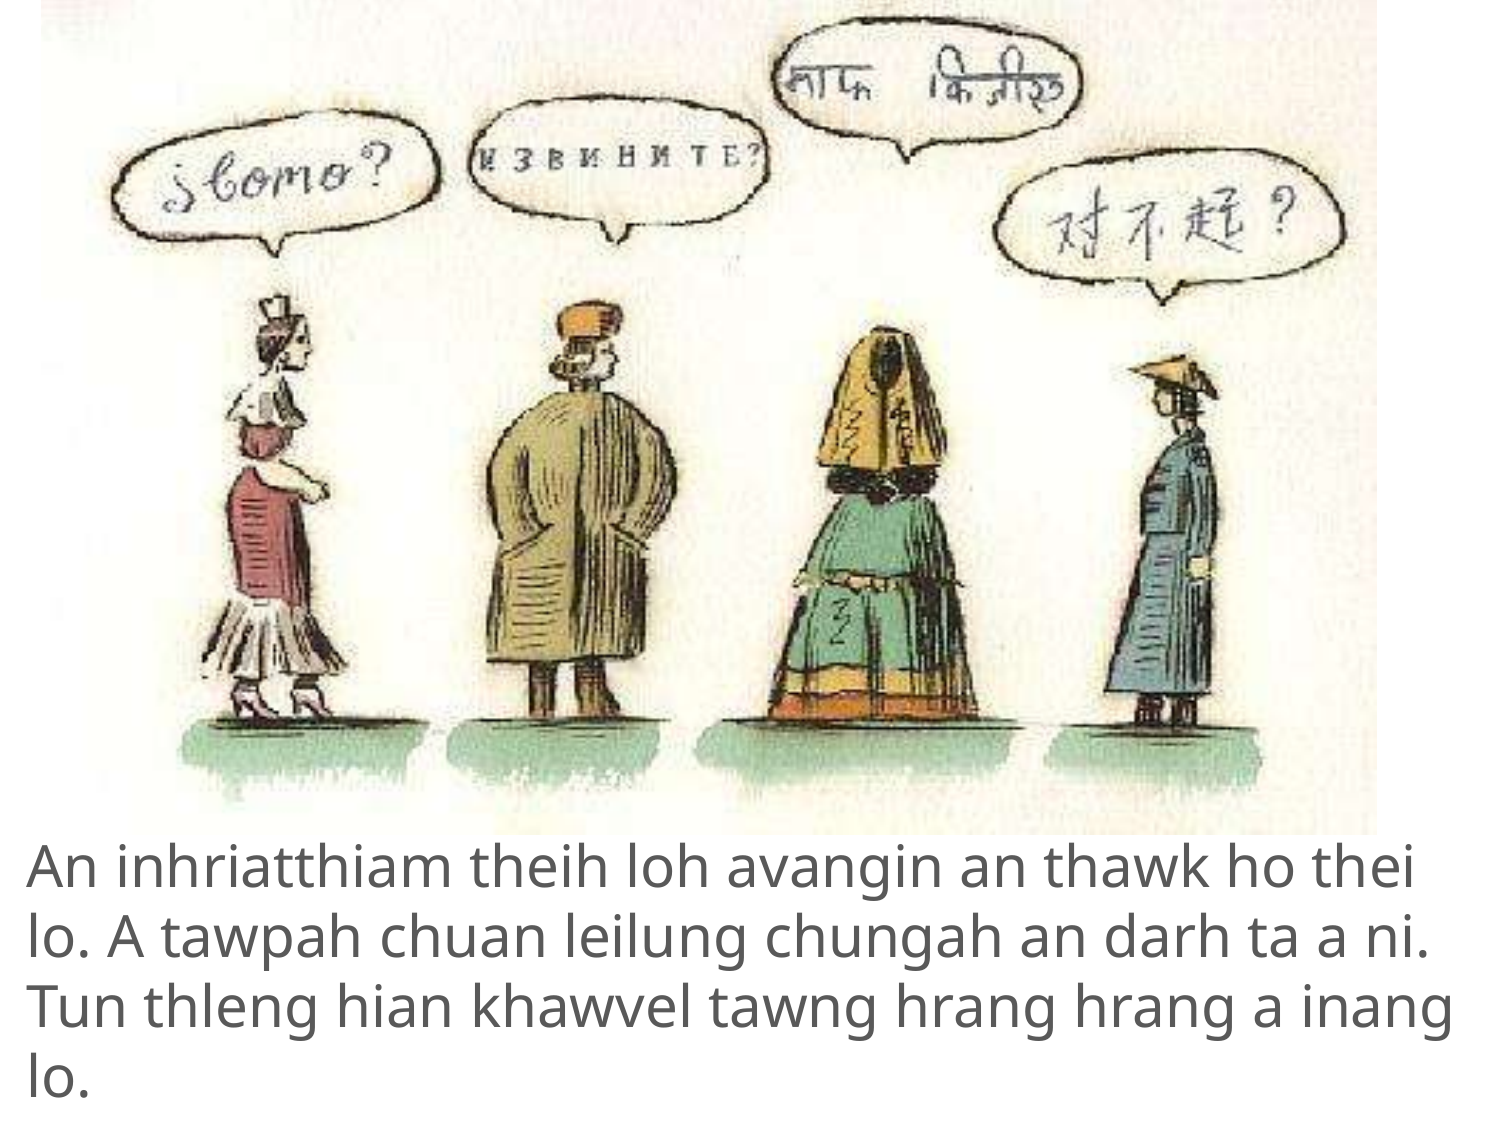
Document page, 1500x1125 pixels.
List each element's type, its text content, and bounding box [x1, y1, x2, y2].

text_box An inhriatthiam theih loh avangin an thawk ho thei lo. A tawpah chuan leilung chungah an darh ta a ni. Tun thleng hian khawvel tawng hrang hrang a inang lo. [11, 822, 1498, 1117]
picture [41, 0, 1377, 835]
